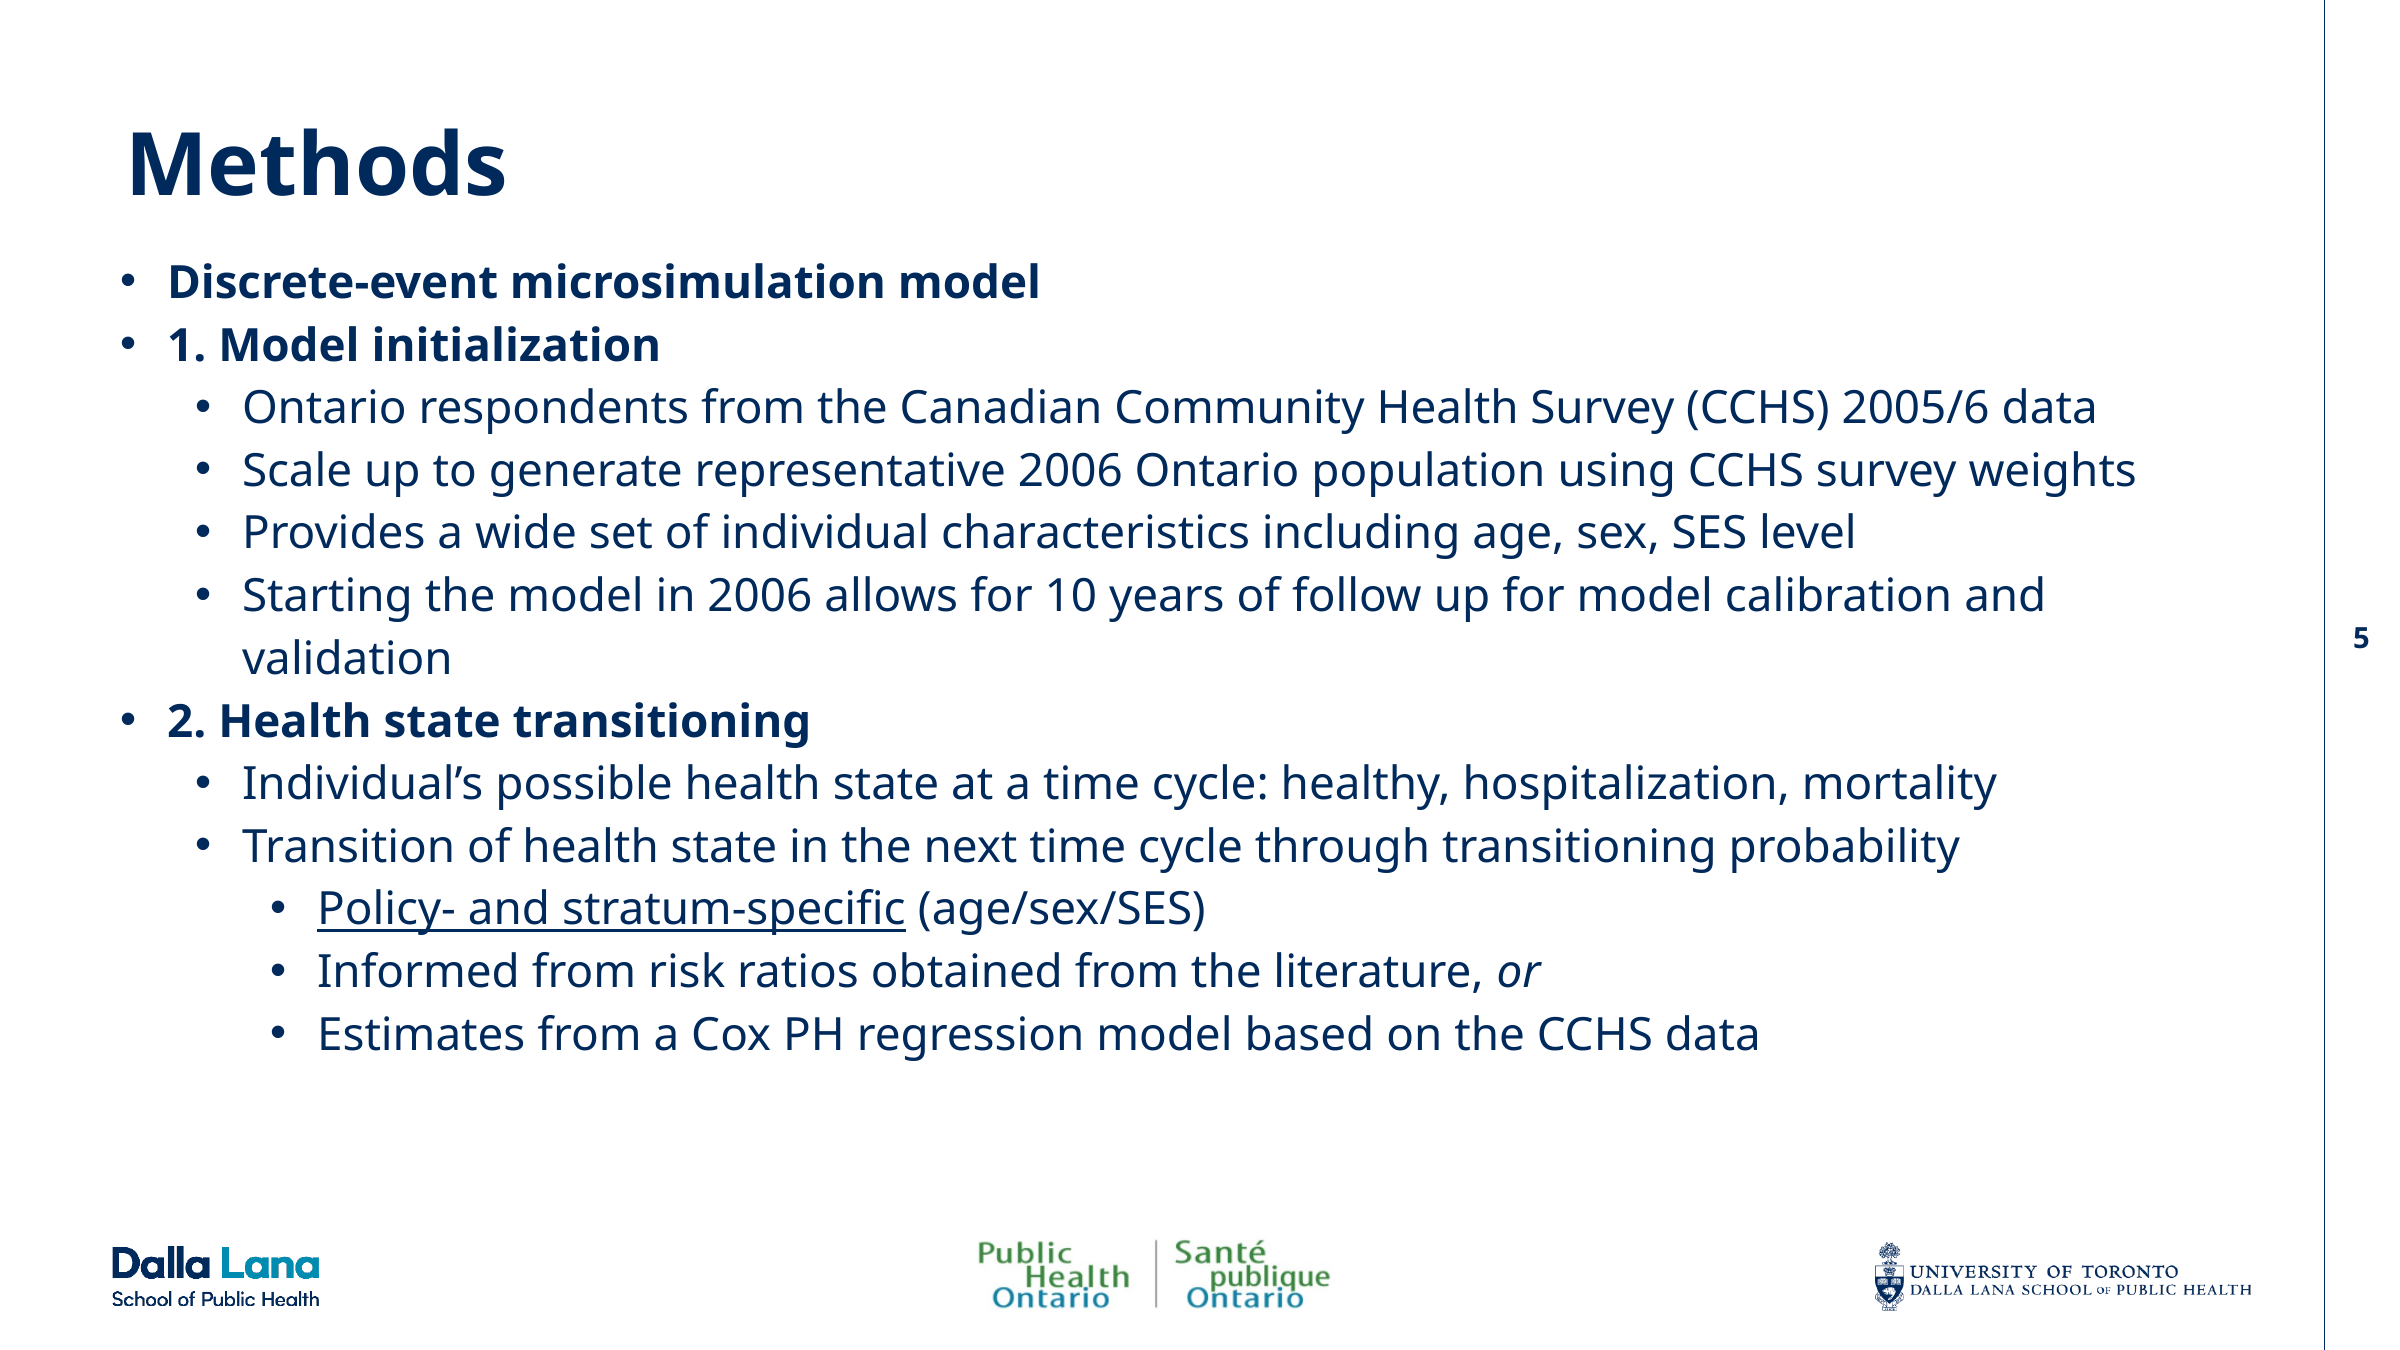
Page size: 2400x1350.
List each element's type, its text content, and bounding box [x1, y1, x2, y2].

picture [112, 1246, 319, 1306]
title Methods [110, 99, 2290, 222]
slide_number 5 [2340, 619, 2384, 655]
picture [303, 1263, 312, 1272]
picture [974, 1237, 1334, 1313]
picture [253, 1263, 261, 1272]
picture [1875, 1242, 2251, 1311]
text_box Discrete-event microsimulation model 1. Model initialization Ontario respondents from the Canadian Community Health Survey (CCHS) 2005/6 data Scale up to generate representative 2006 Ontario population using CCHS survey weights Provides a wide set of individual characteristics including age, sex, SES level Starting the model in 2006 allows for 10 years of follow up for model calibration and validation 2. Health state transitioning Individual’s possible health state at a time cycle: healthy, hospitalization, mortality Transition of health state in the next time cycle through transitioning probability Policy- and stratum-specific (age/sex/SES) Informed from risk ratios obtained from the literature, or Estimates from a Cox PH regression model based on the CCHS data [105, 237, 2250, 1067]
